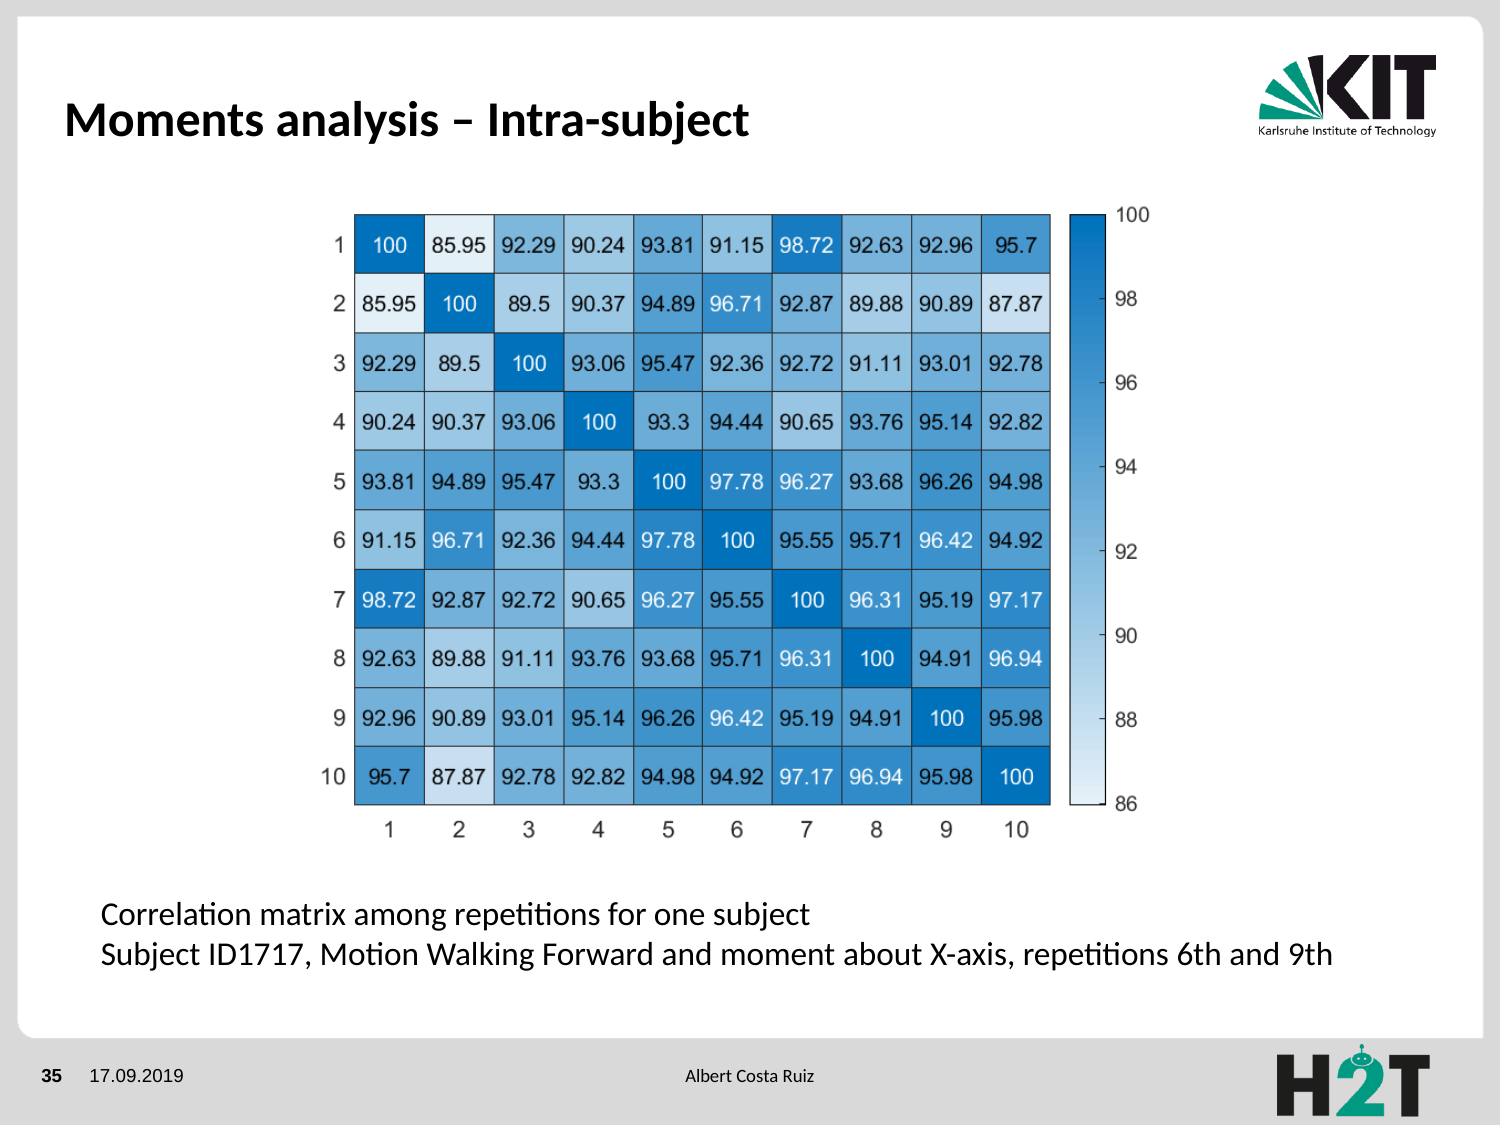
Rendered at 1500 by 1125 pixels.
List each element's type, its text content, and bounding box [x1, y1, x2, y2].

text_box [64, 196, 1435, 1000]
text_box Correlation matrix among repetitions for one subject Subject ID1717, Motion Walking Forward and moment about X-axis, repetitions 6th and 9th [86, 884, 1350, 967]
picture [0, 0, 1500, 1125]
text_box Moments analysis – Intra-subject [64, 54, 1198, 147]
